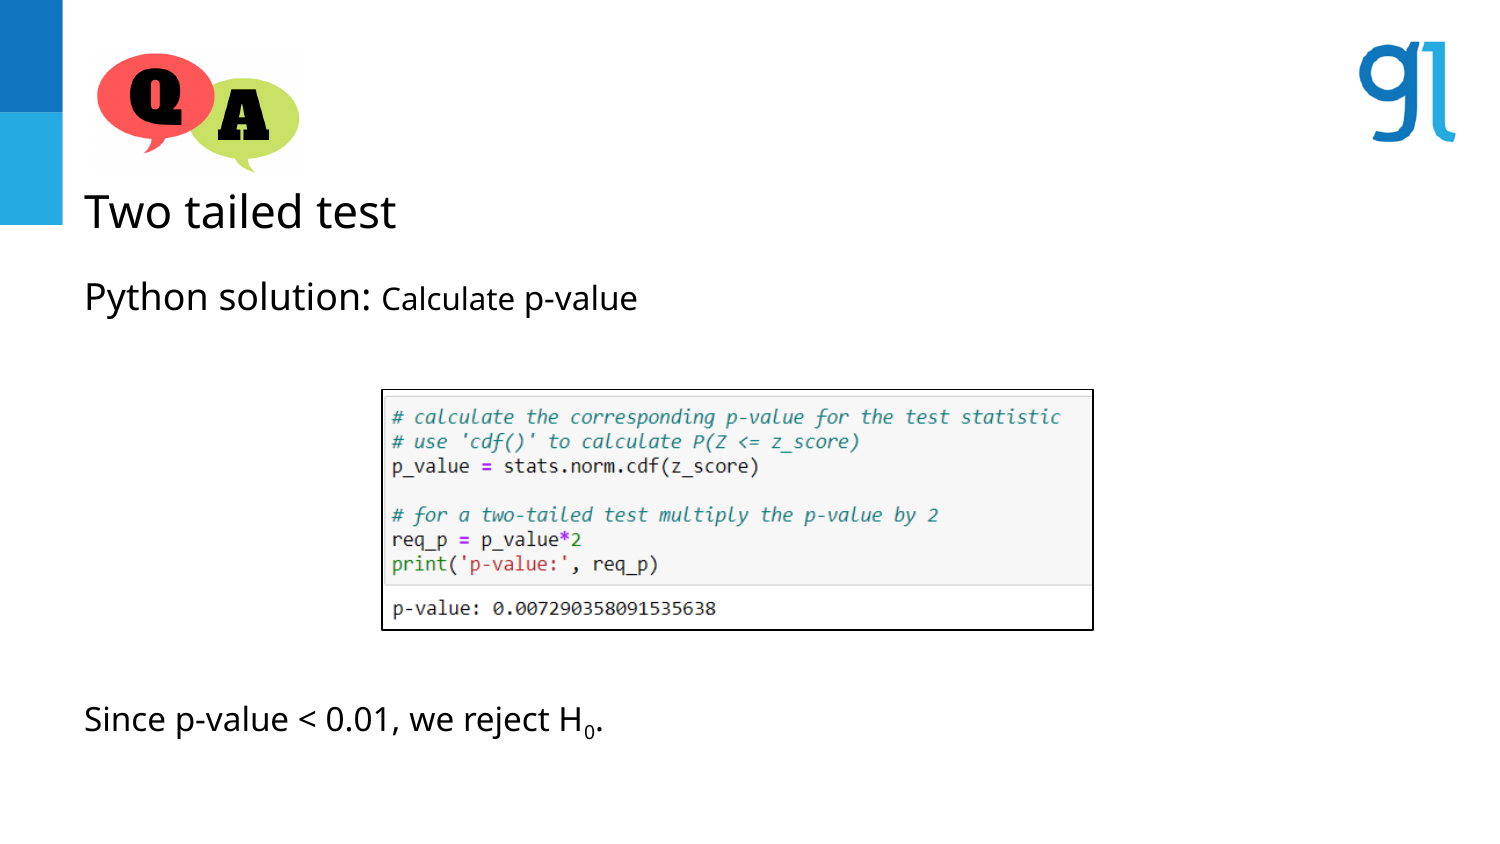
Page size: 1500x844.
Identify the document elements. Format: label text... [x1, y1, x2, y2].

picture [91, 48, 307, 159]
picture [382, 390, 1093, 630]
picture [1331, 17, 1482, 167]
subtitle Two tailed test [69, 159, 946, 225]
list Python solution: Calculate p-value [69, 257, 911, 331]
list Since p-value < 0.01, we reject H0. [69, 682, 911, 756]
